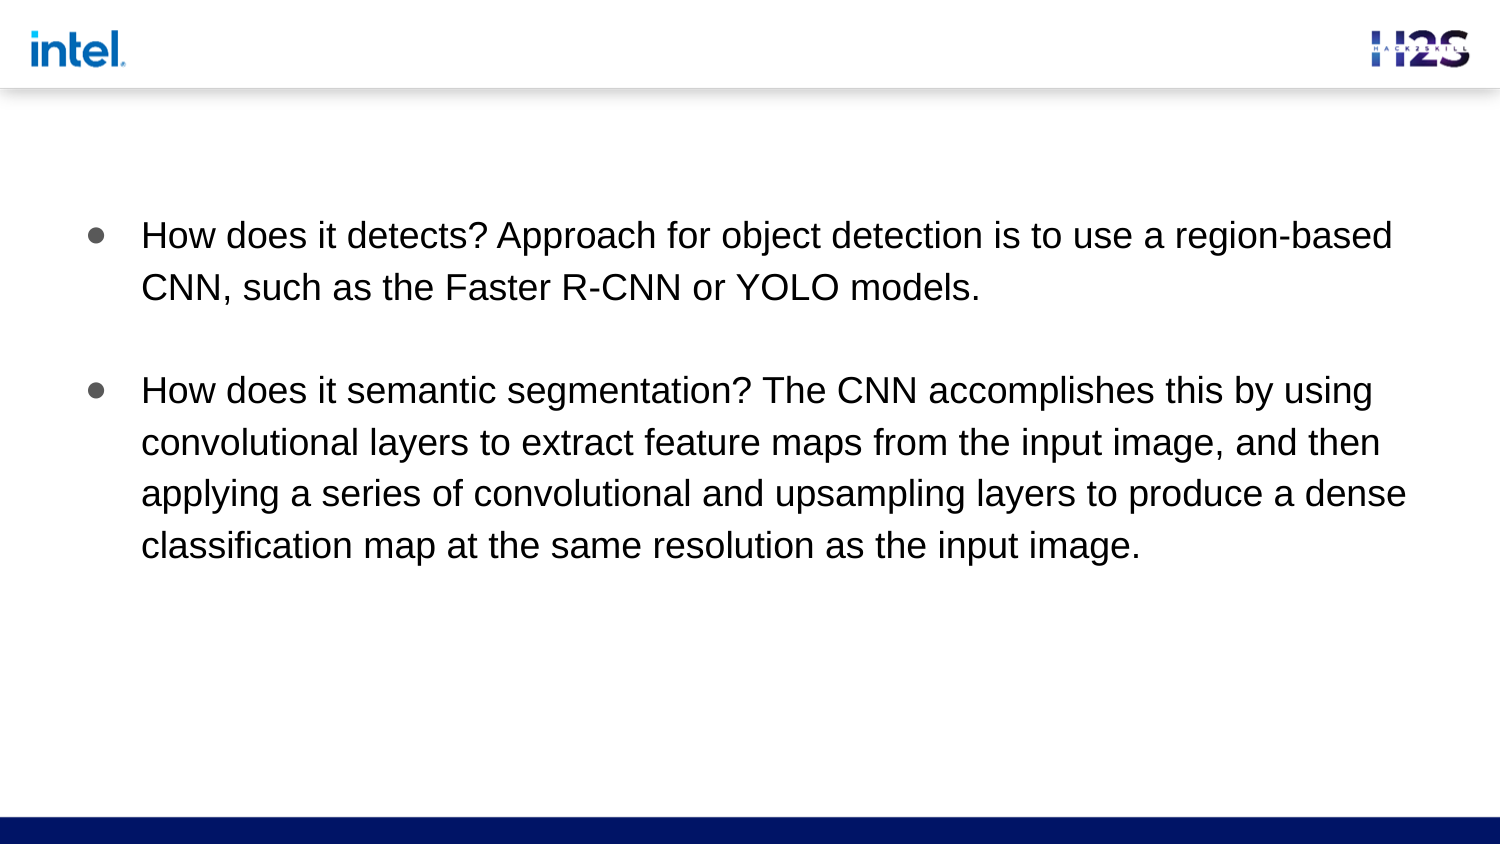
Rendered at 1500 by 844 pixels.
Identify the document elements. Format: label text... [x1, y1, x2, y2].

picture [0, 9, 1500, 115]
list How does it detects? Approach for object detection is to use a region-based CNN, such as the Faster R-CNN or YOLO models. How does it semantic segmentation? The CNN accomplishes this by using convolutional layers to extract feature maps from the input image, and then applying a series of convolutional and upsampling layers to produce a dense classification map at the same resolution as the input image. [51, 189, 1449, 750]
picture [0, 808, 1500, 844]
